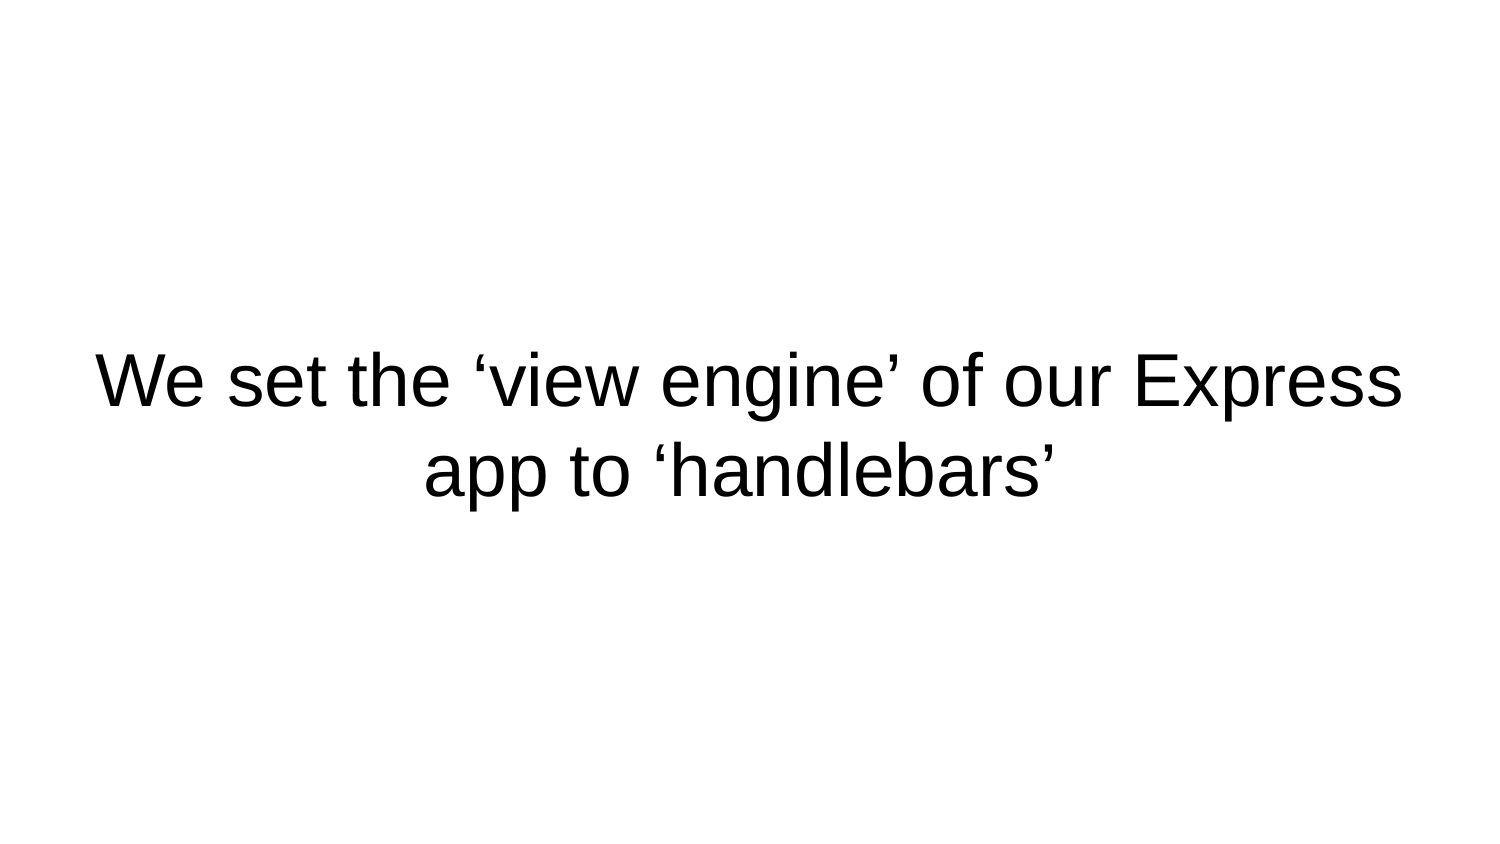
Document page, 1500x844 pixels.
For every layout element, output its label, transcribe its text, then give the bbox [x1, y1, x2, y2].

title We set the ‘view engine’ of our Express app to ‘handlebars’ [51, 352, 1449, 491]
